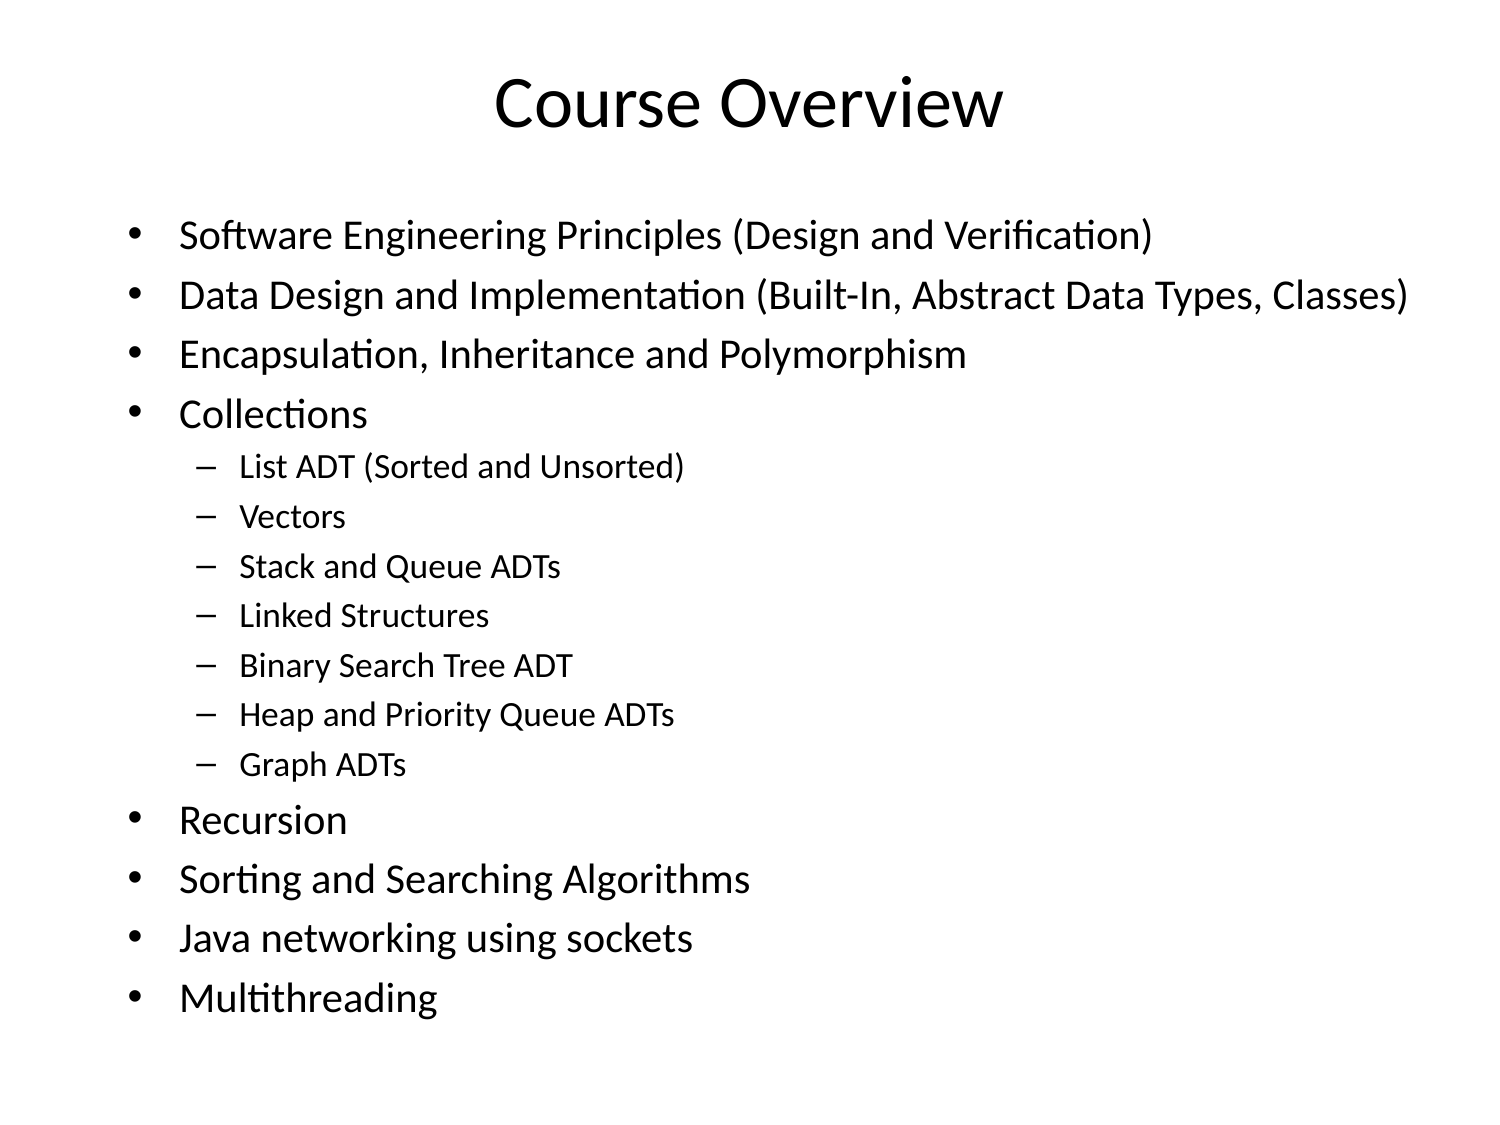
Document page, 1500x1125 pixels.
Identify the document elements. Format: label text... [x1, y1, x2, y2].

list Software Engineering Principles (Design and Verification) Data Design and Implementation (Built-In, Abstract Data Types, Classes) Encapsulation, Inheritance and Polymorphism Collections List ADT (Sorted and Unsorted) Vectors Stack and Queue ADTs Linked Structures Binary Search Tree ADT Heap and Priority Queue ADTs Graph ADTs Recursion Sorting and Searching Algorithms Java networking using sockets Multithreading [112, 200, 1438, 1088]
title Course Overview [75, 45, 1425, 150]
